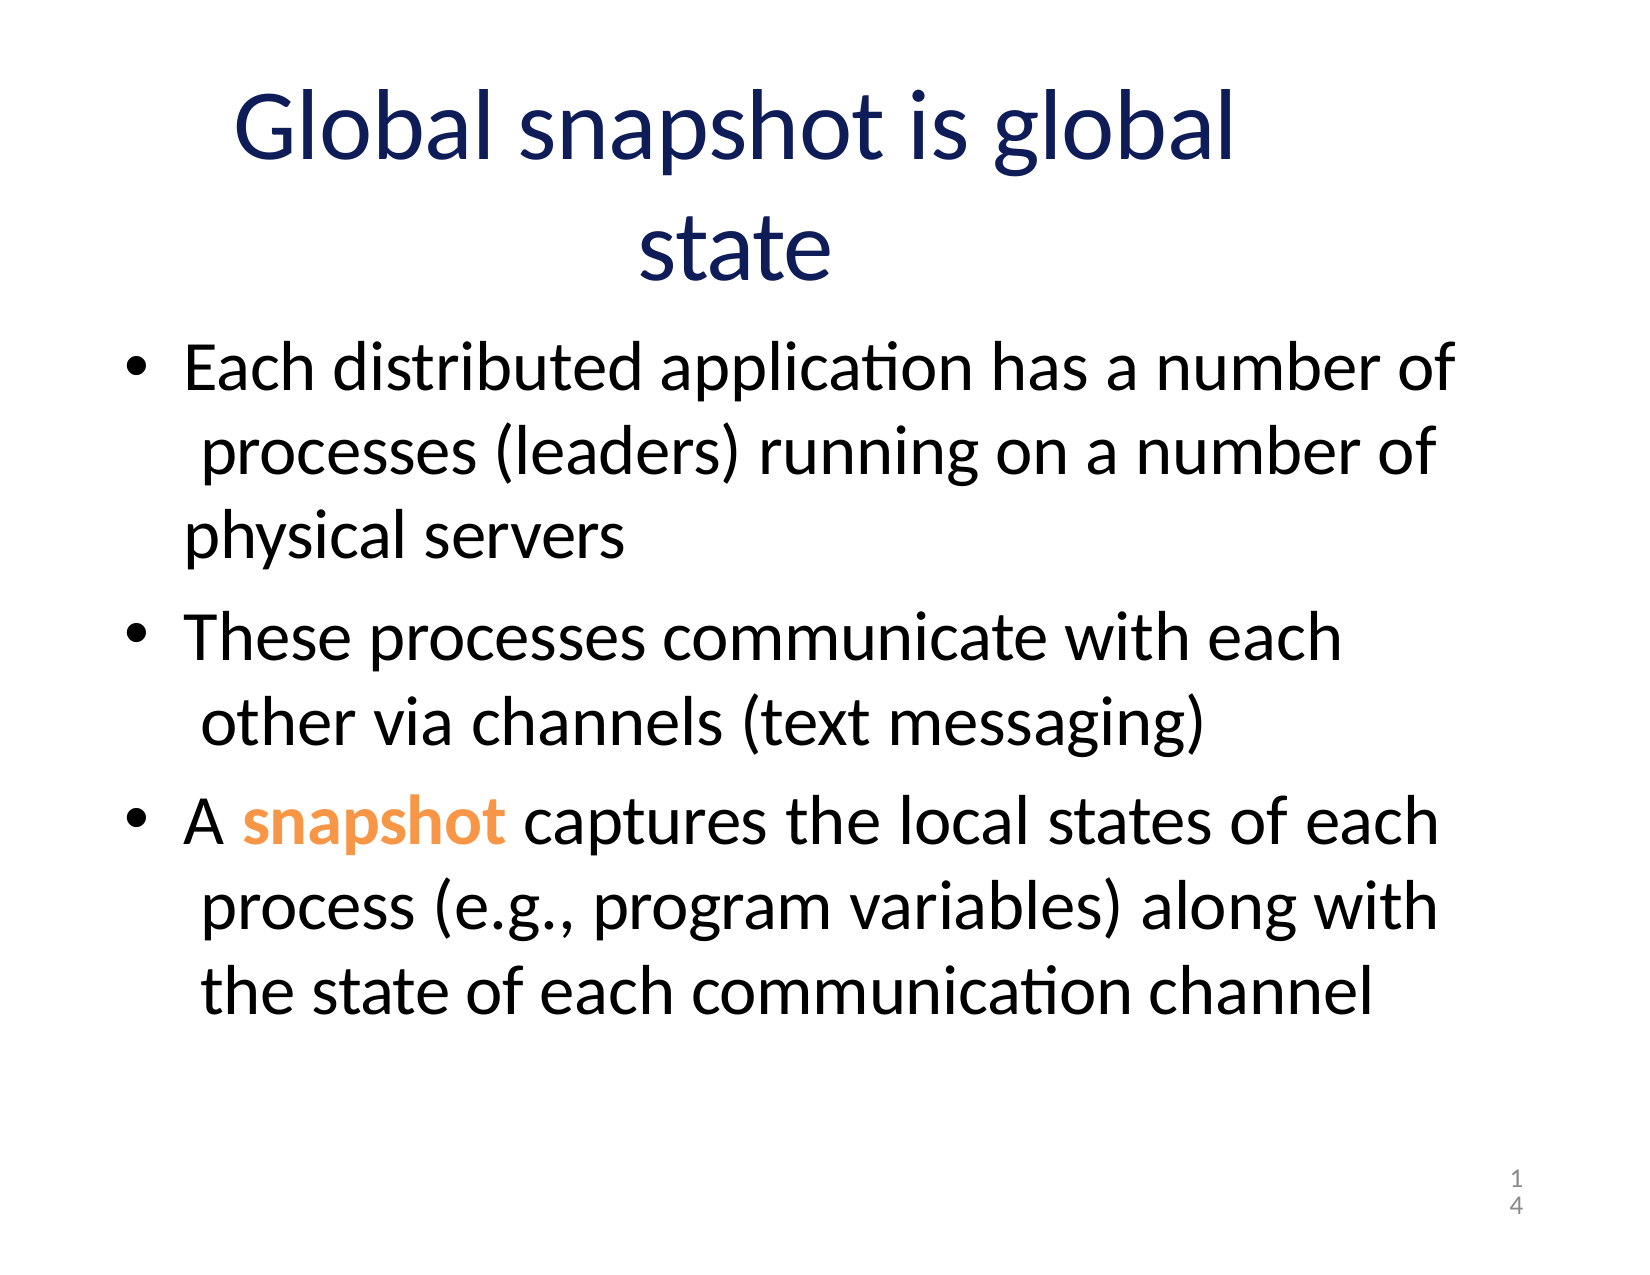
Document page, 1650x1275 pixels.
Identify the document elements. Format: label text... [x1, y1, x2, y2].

title Global snapshot is global state [122, 58, 1348, 301]
text_box 14 [1505, 1159, 1528, 1193]
text_box Each distributed application has a number of processes (leaders) running on a number of physical servers These processes communicate with each other via channels (text messaging) A snapshot captures the local states of each process (e.g., program variables) along with the state of each communication channel [122, 323, 1464, 1029]
